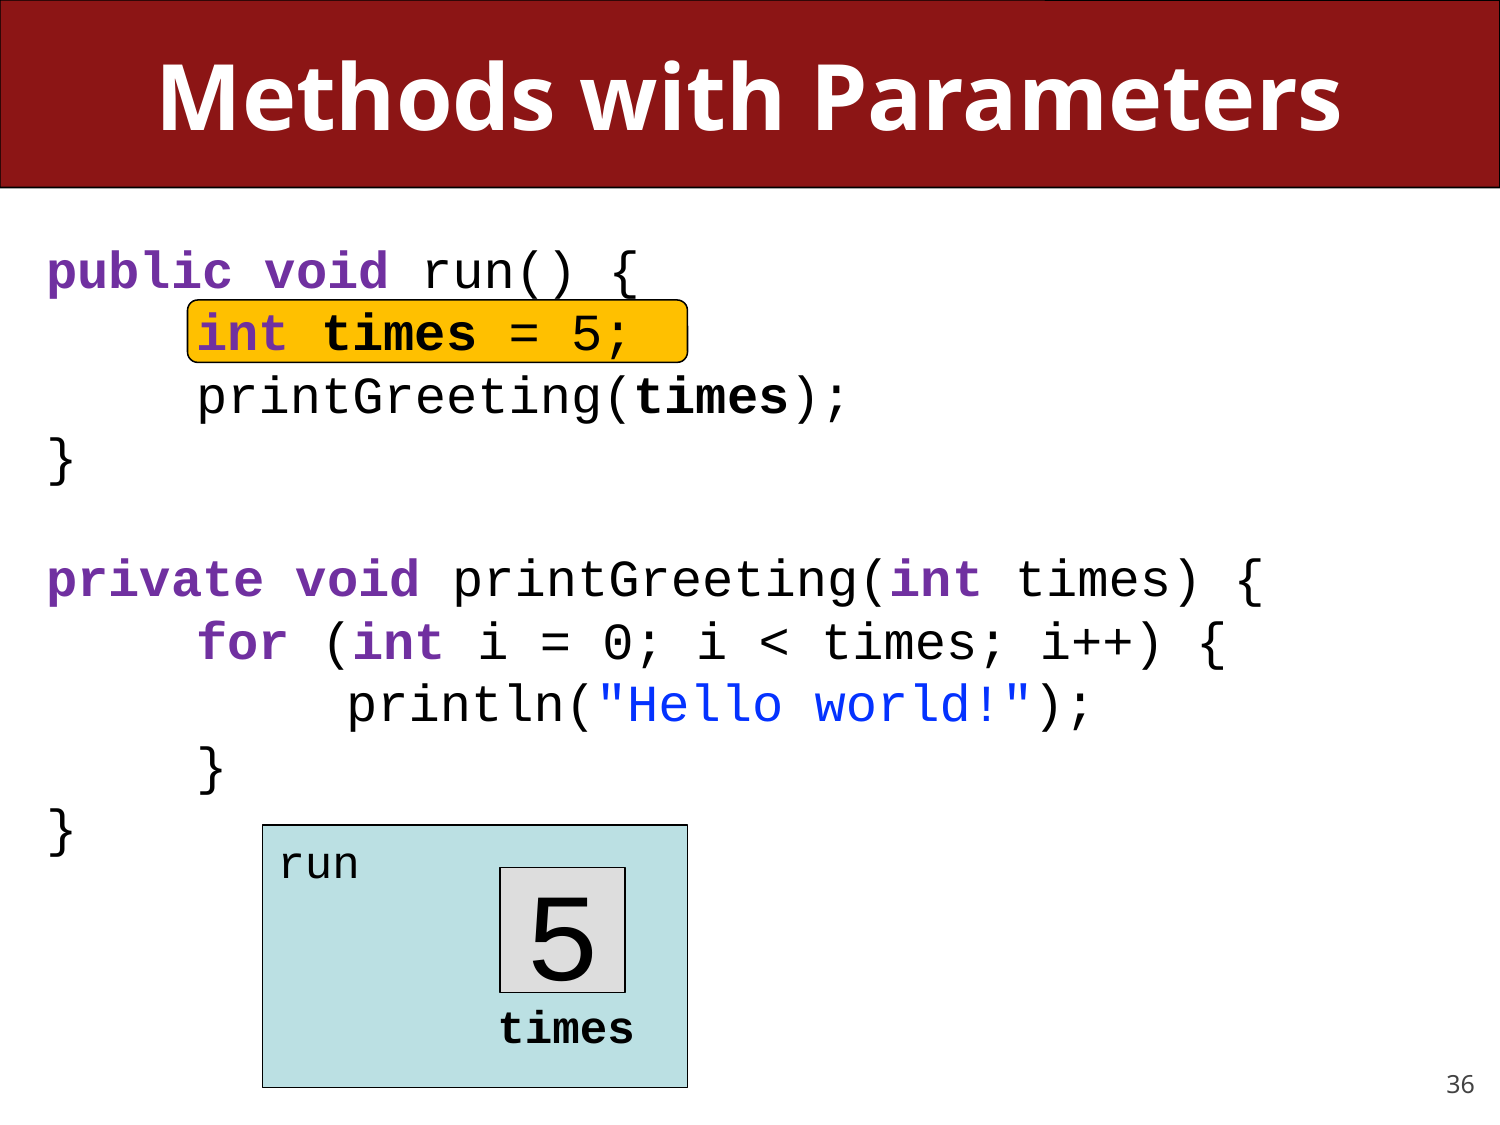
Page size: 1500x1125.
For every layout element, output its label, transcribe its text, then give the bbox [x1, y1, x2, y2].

text_box run times [262, 825, 688, 1088]
text_box 5 [500, 867, 625, 993]
title Methods with Parameters [75, 0, 1425, 188]
text_box public void run() { int times = 5; printGreeting(times); } [31, 228, 932, 494]
text_box private void printGreeting(int times) { for (int i = 0; i < times; i++) { println("Hello world!"); } } [31, 537, 1469, 865]
